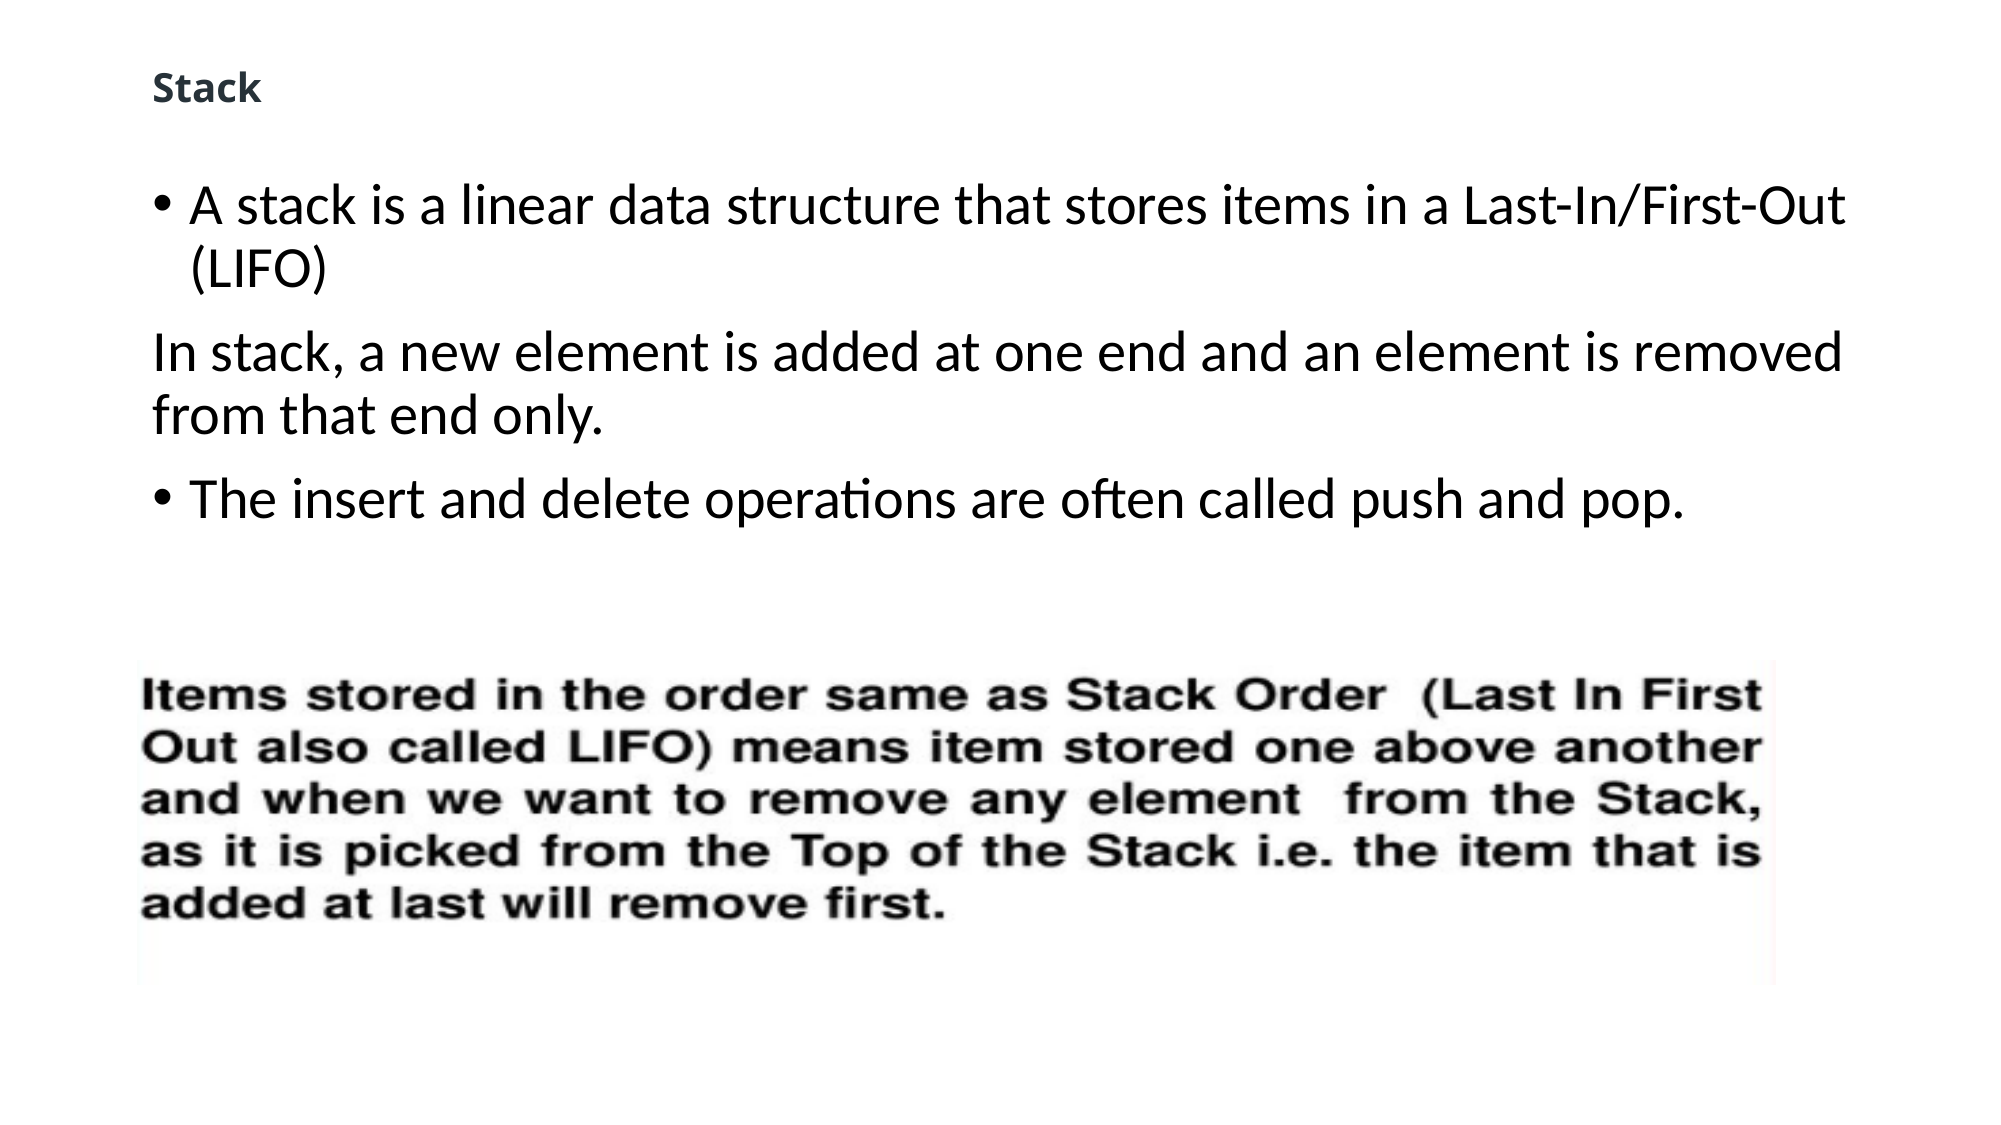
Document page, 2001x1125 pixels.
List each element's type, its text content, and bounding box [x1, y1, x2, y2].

title Stack [137, 59, 1863, 166]
picture [137, 660, 1776, 985]
list A stack is a linear data structure that stores items in a Last-In/First-Out (LIFO) In stack, a new element is added at one end and an element is removed from that end only. The insert and delete operations are often called push and pop. [137, 166, 1863, 1014]
